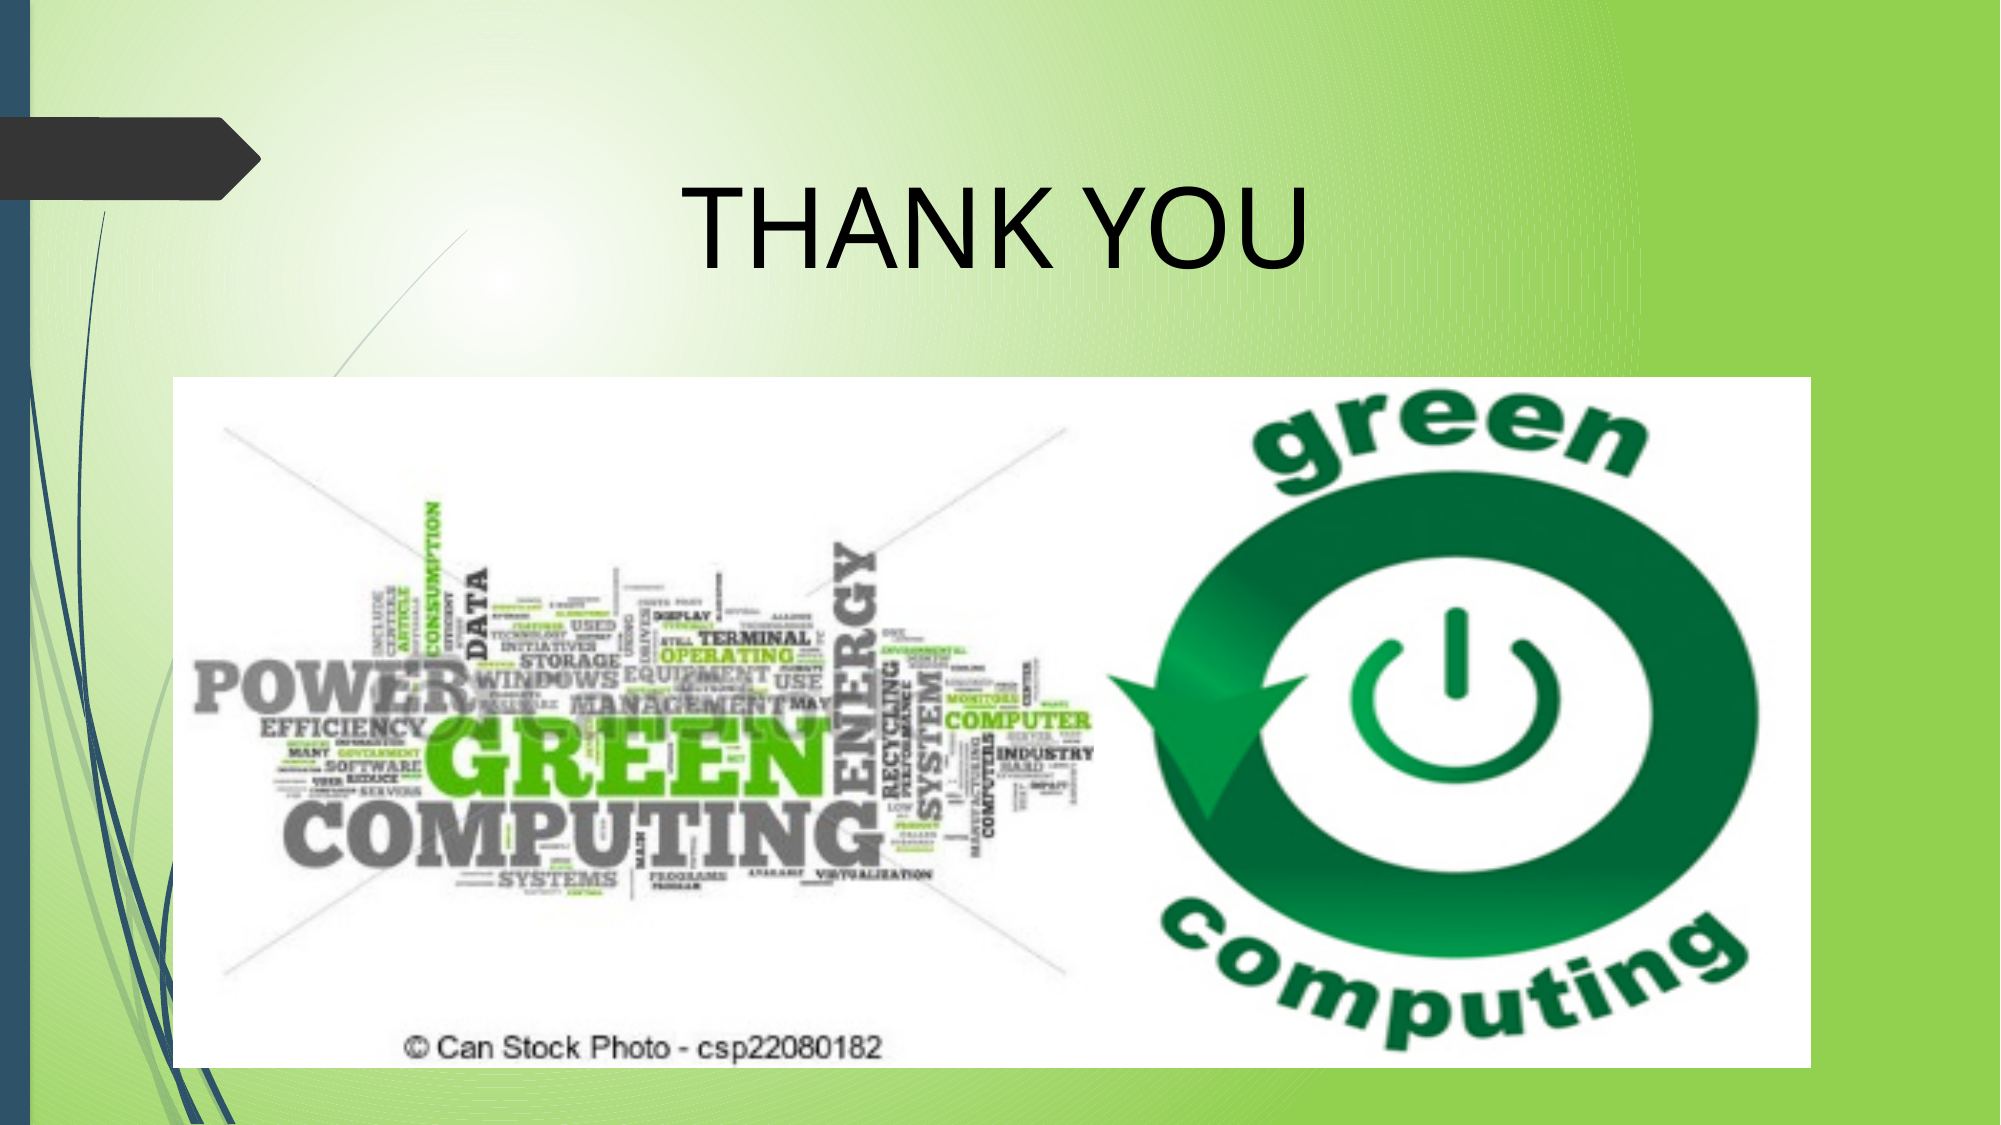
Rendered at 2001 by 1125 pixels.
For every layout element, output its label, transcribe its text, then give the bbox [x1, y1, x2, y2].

picture [173, 377, 1811, 1068]
text_box THANK YOU [665, 148, 1330, 299]
